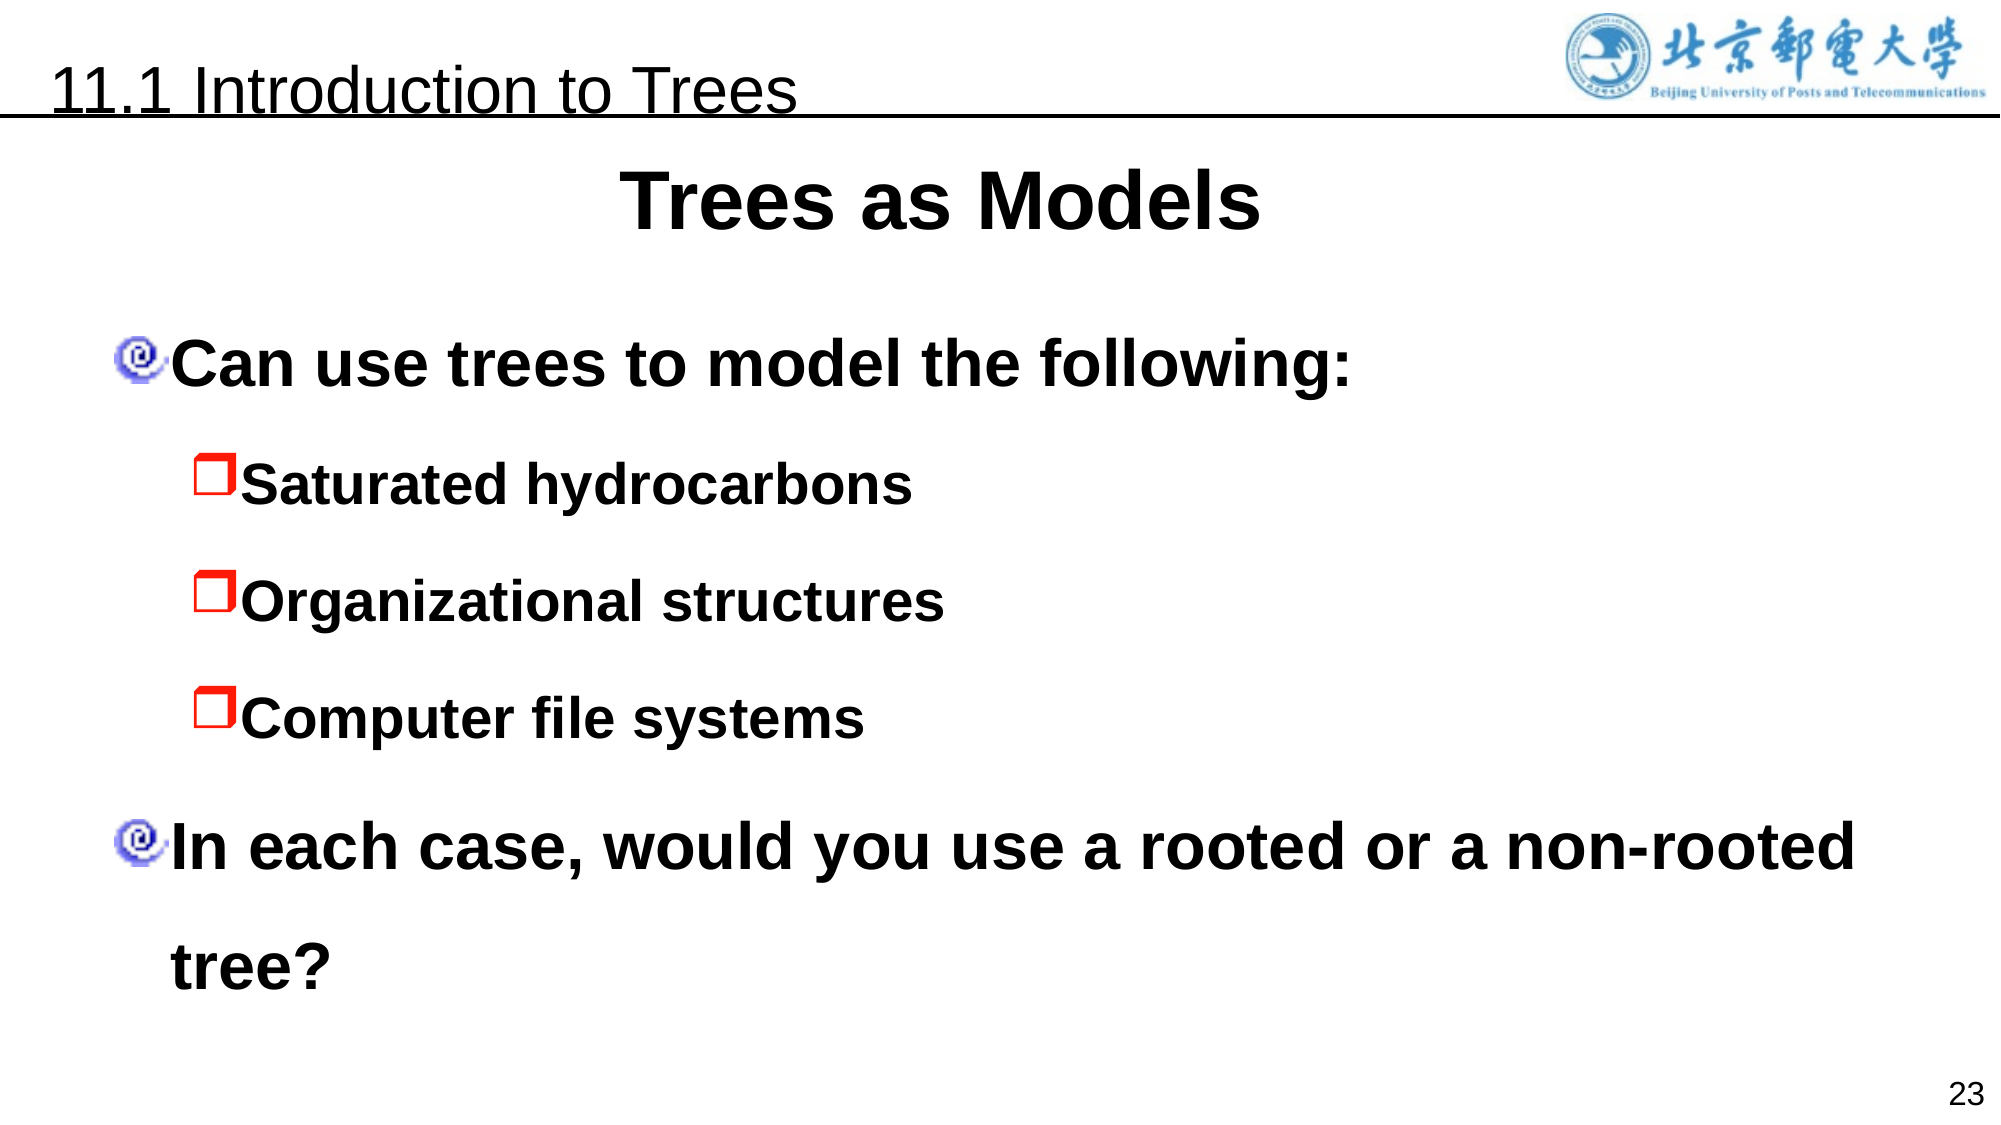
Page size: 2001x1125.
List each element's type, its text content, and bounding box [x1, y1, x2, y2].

picture [114, 819, 169, 867]
picture [114, 336, 169, 384]
text_box Trees as Models [203, 138, 1680, 254]
text_box Can use trees to model the following: Saturated hydrocarbons Organizational structures Computer file systems In each case, would you use a rooted or a non-rooted tree? [99, 272, 2000, 1082]
picture [1849, 13, 1988, 101]
text_box 11.1 Introduction to Trees [34, 0, 1849, 135]
